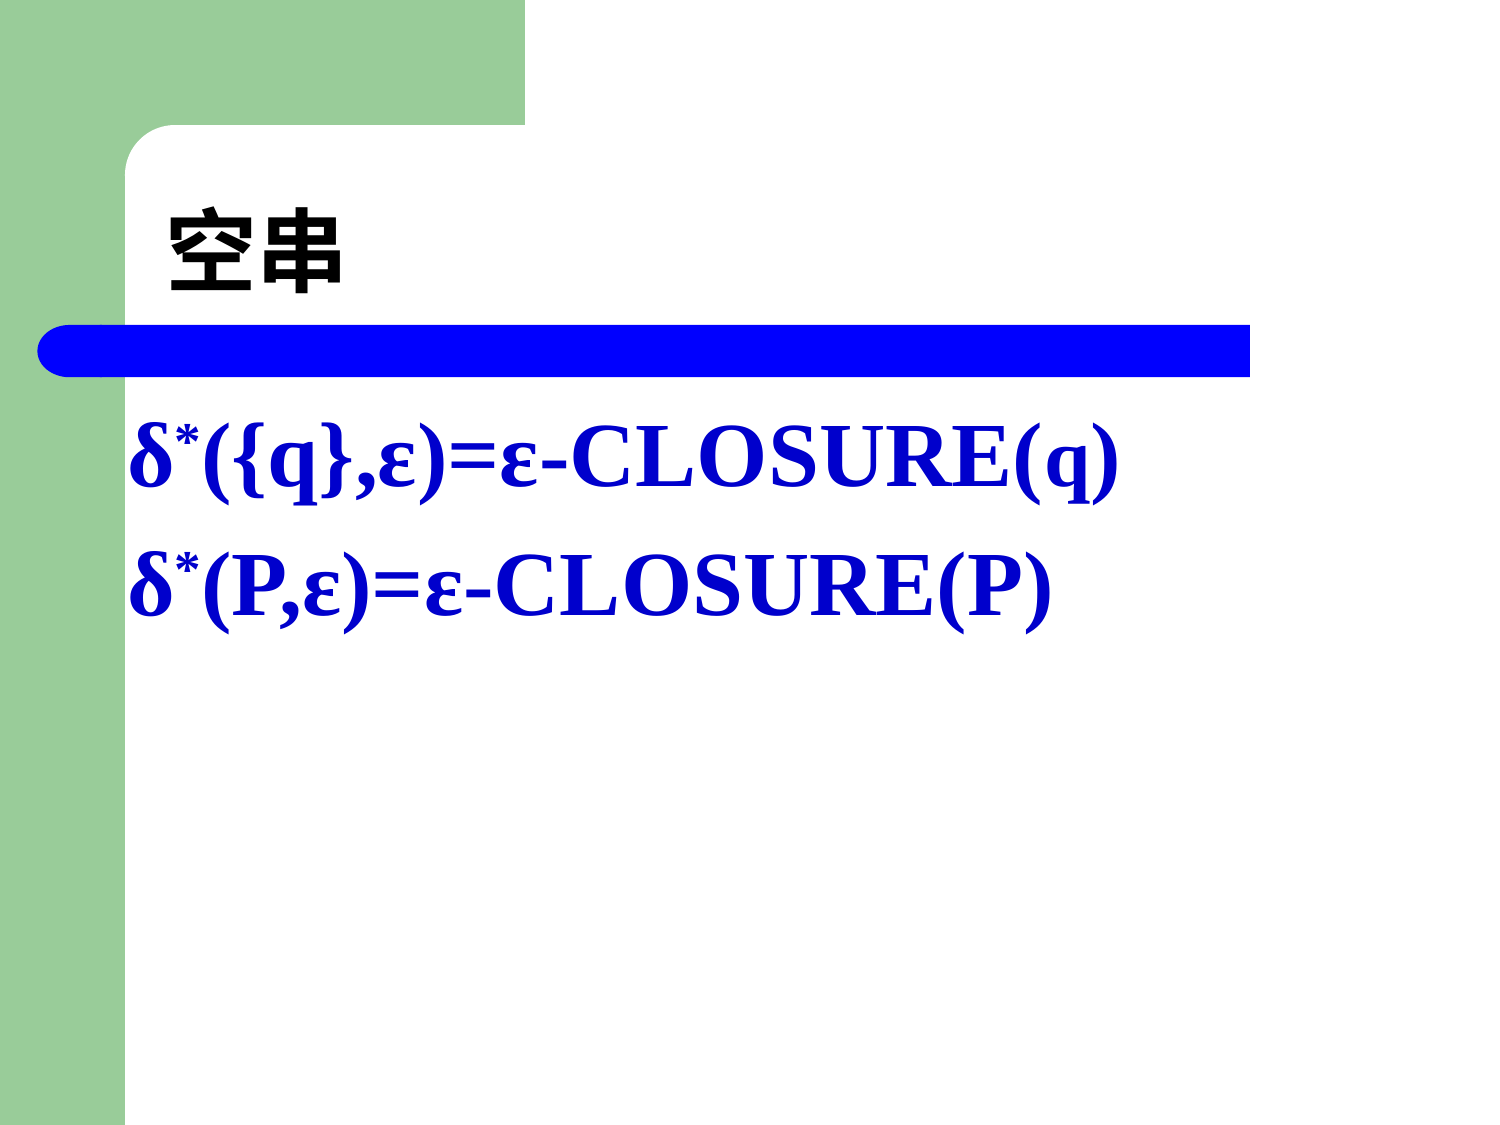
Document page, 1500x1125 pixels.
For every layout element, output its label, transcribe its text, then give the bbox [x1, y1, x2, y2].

title 空串 [149, 124, 1463, 313]
list δ*({q},ε)=ε-CLOSURE(q) δ*(P,ε)=ε-CLOSURE(P) [111, 387, 1463, 1001]
